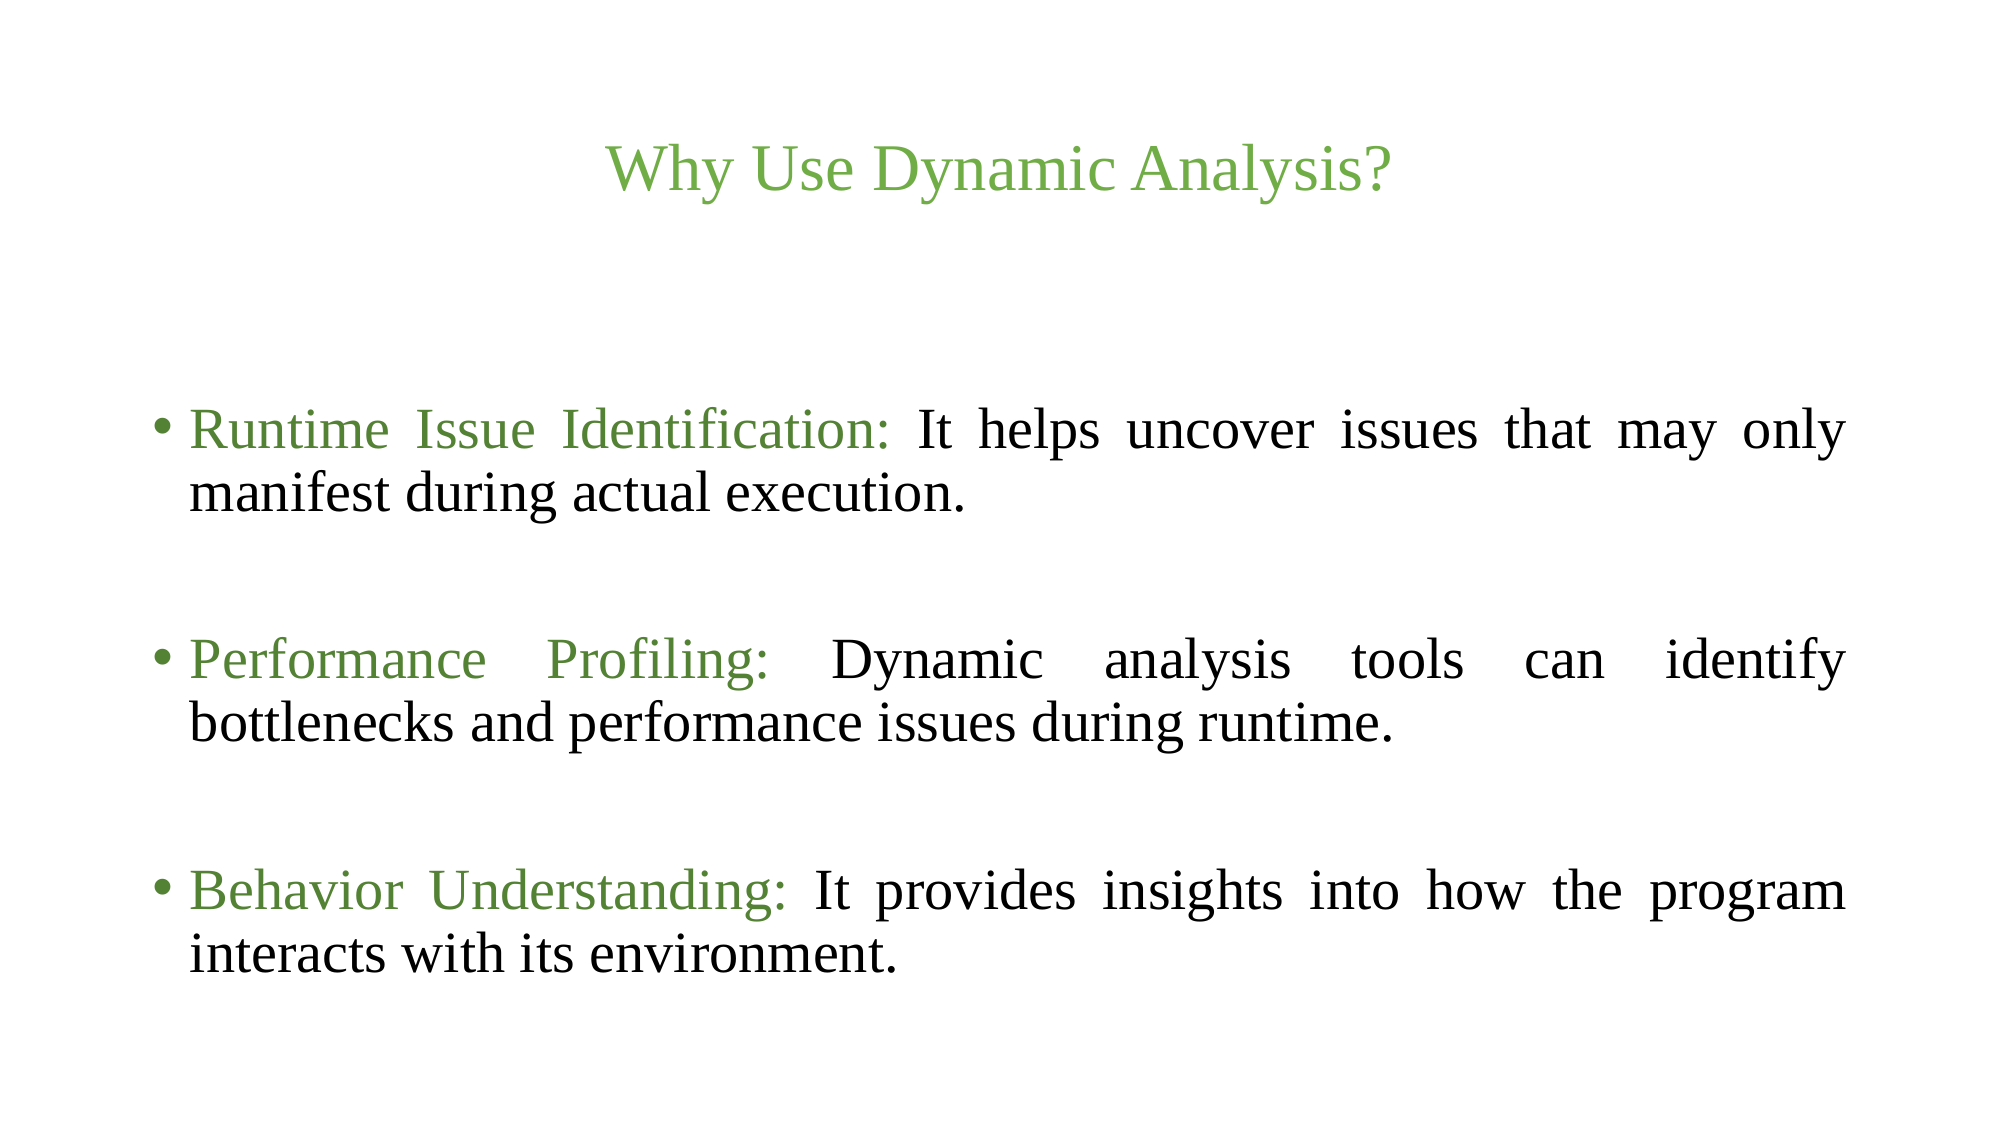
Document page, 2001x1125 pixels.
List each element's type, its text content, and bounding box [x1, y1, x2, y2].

title Why Use Dynamic Analysis? [137, 59, 1863, 278]
list Runtime Issue Identification: It helps uncover issues that may only manifest during actual execution. Performance Profiling: Dynamic analysis tools can identify bottlenecks and performance issues during runtime. Behavior Understanding: It provides insights into how the program interacts with its environment. [137, 299, 1863, 1014]
